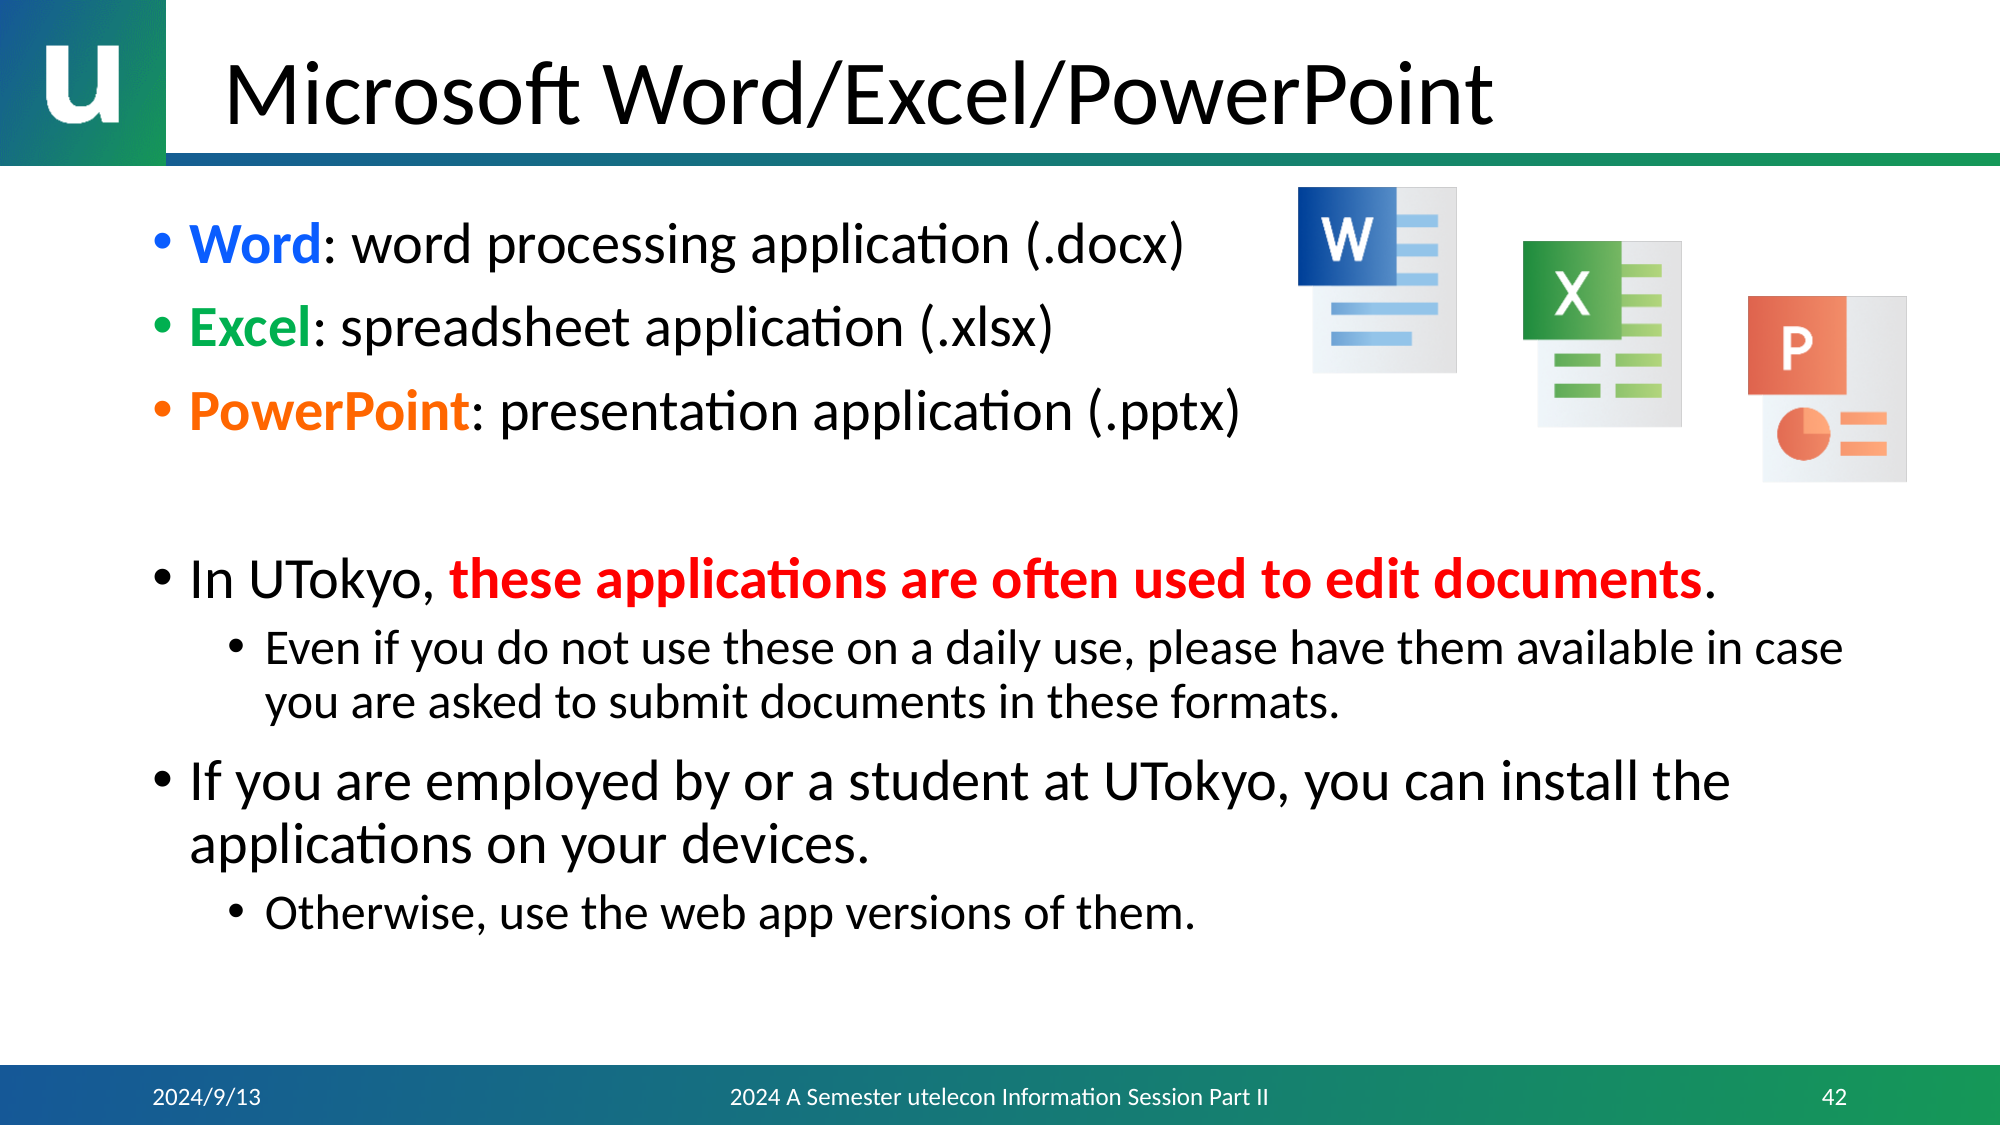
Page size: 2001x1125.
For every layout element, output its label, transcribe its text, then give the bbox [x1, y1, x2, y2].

slide_number 42 [1412, 1074, 1863, 1117]
picture [0, 1065, 2000, 1125]
title Microsoft Word/Excel/PowerPoint [208, 35, 1863, 154]
picture [0, 0, 2000, 517]
list Word: word processing application (.docx) Excel: spreadsheet application (.xlsx) PowerPoint: presentation application (.pptx) In UTokyo, these applications are often used to edit documents. Even if you do not use these on a daily use, please have them available in case you are asked to submit documents in these formats. If you are employed by or a student at UTokyo, you can install the applications on your devices. Otherwise, use the web app versions of them. [137, 205, 1863, 1055]
footer 2024 A Semester utelecon Information Session Part II [662, 1074, 1338, 1117]
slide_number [137, 1074, 588, 1117]
